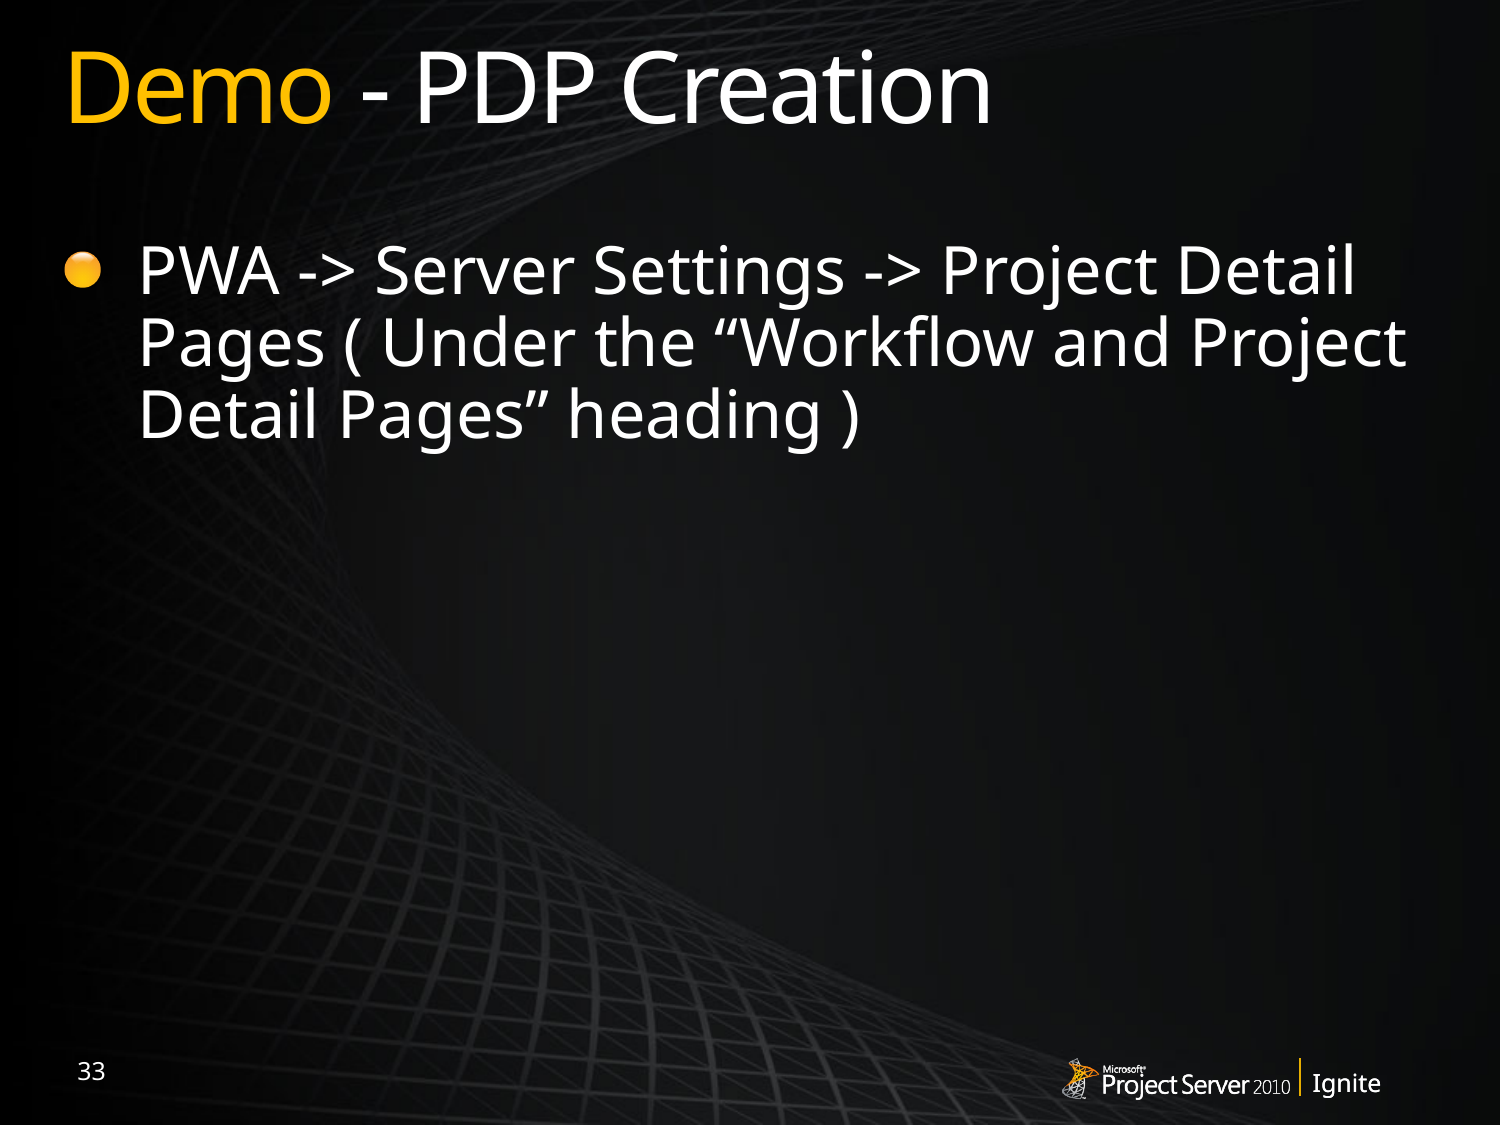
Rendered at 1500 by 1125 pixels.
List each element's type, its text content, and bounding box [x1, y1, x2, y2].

slide_number 33 [62, 1042, 413, 1103]
title Demo - PDP Creation [62, 37, 1438, 147]
list PWA -> Server Settings -> Project Detail Pages ( Under the “Workflow and Project Detail Pages” heading ) [62, 237, 1438, 456]
picture [0, 0, 1500, 1125]
